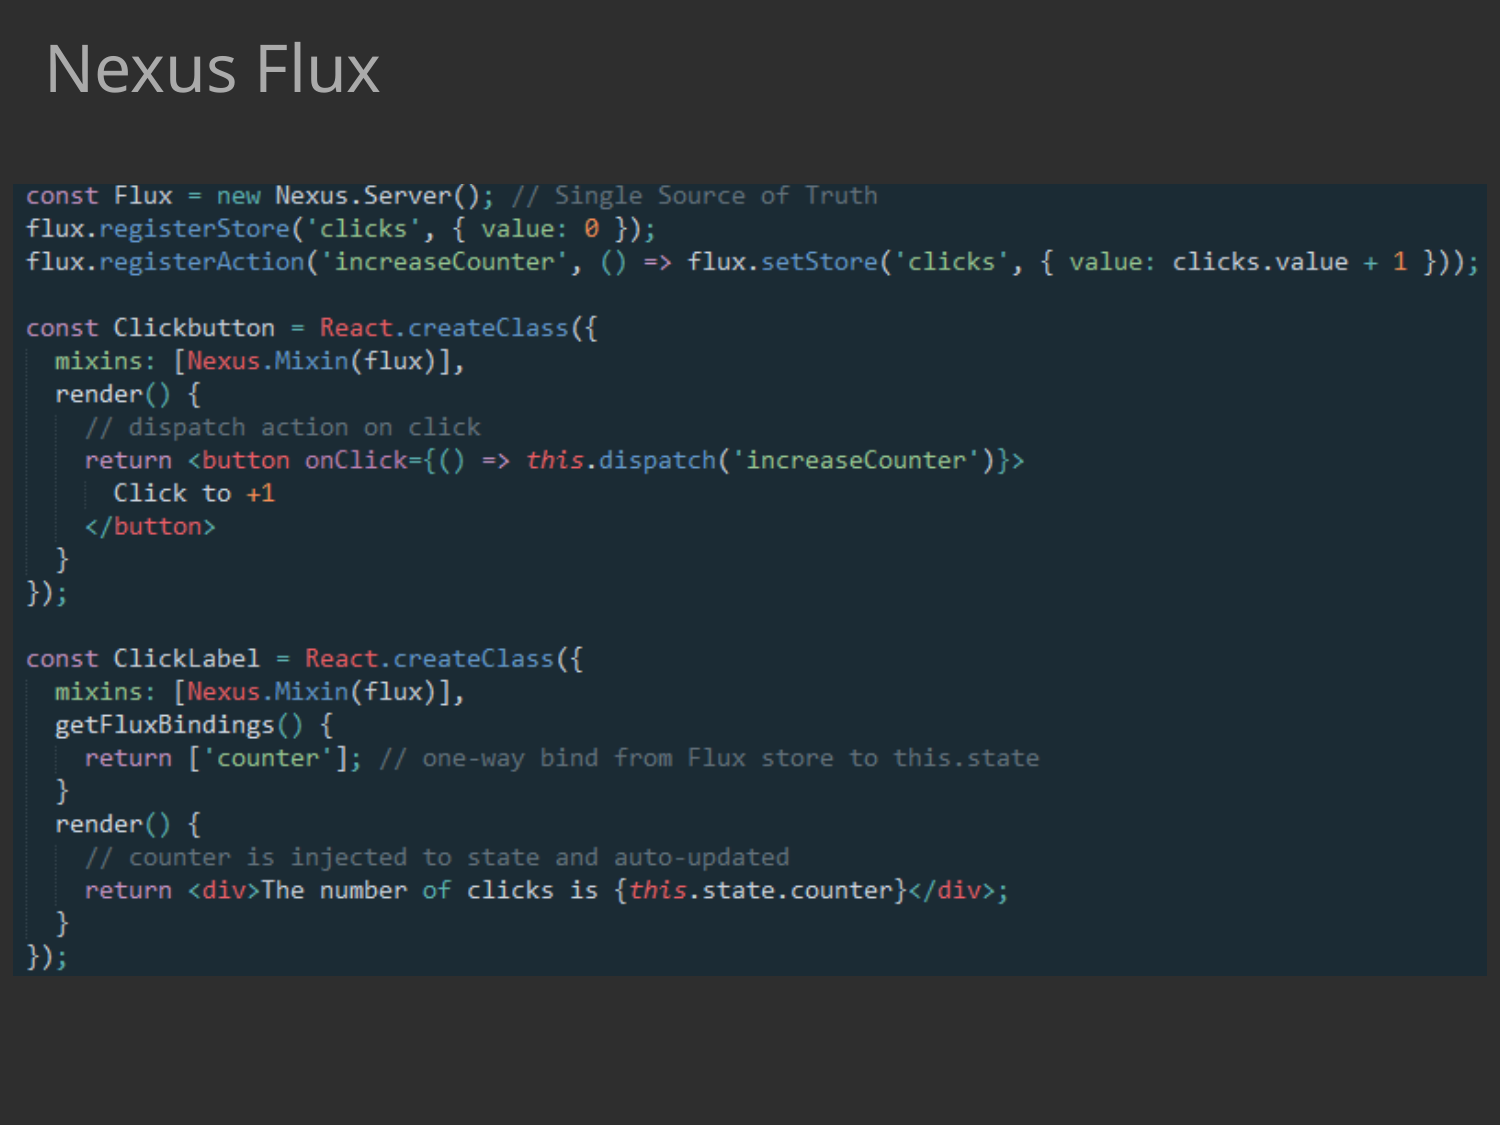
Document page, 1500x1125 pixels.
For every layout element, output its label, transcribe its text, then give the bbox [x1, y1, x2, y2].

title Nexus Flux [29, 19, 1471, 114]
picture [13, 184, 1487, 977]
